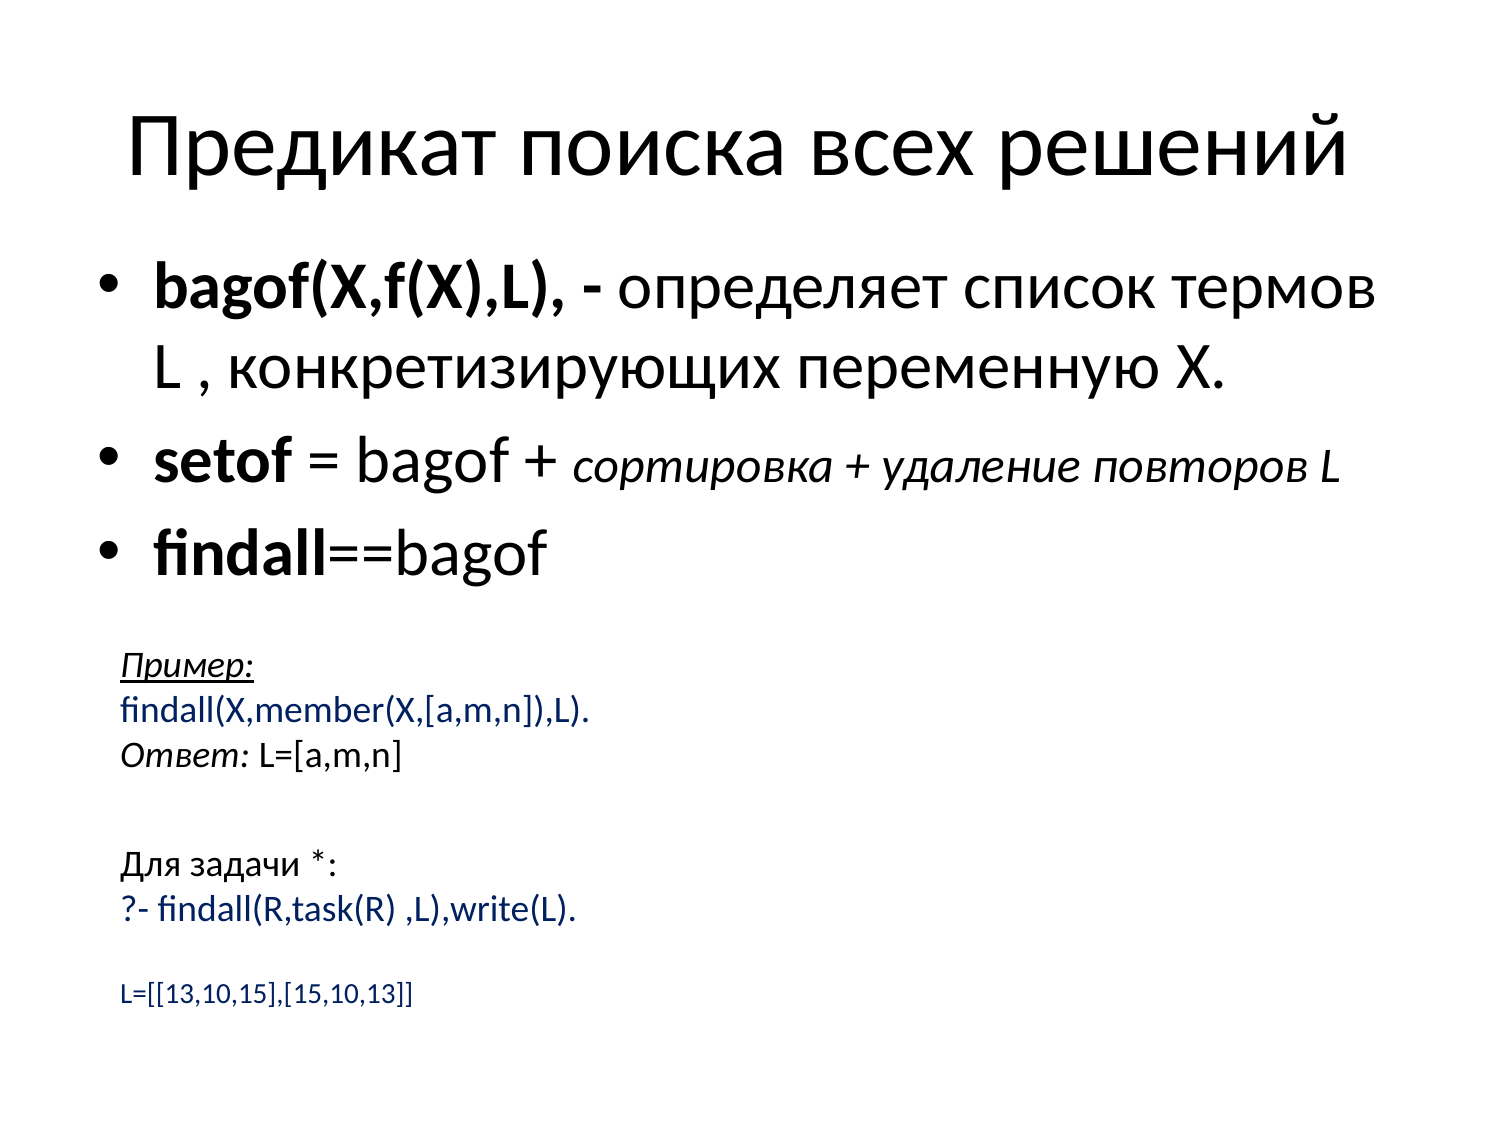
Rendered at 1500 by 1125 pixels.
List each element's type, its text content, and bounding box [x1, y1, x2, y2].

title Предикат поиска всех решений [75, 45, 1425, 233]
text_box Для задачи *: ?- findall(R,task(R) ,L),write(L). L=[[13,10,15],[15,10,13]] [105, 831, 1184, 1017]
text_box Пример: findall(X,member(X,[a,m,n]),L). Ответ: L=[a,m,n] [105, 632, 985, 783]
list bagof(X,f(X),L), - определяет список термов L , конкретизирующих переменную X. setof = bagof + сортировка + удаление повторов L findall==bagof [82, 234, 1432, 680]
